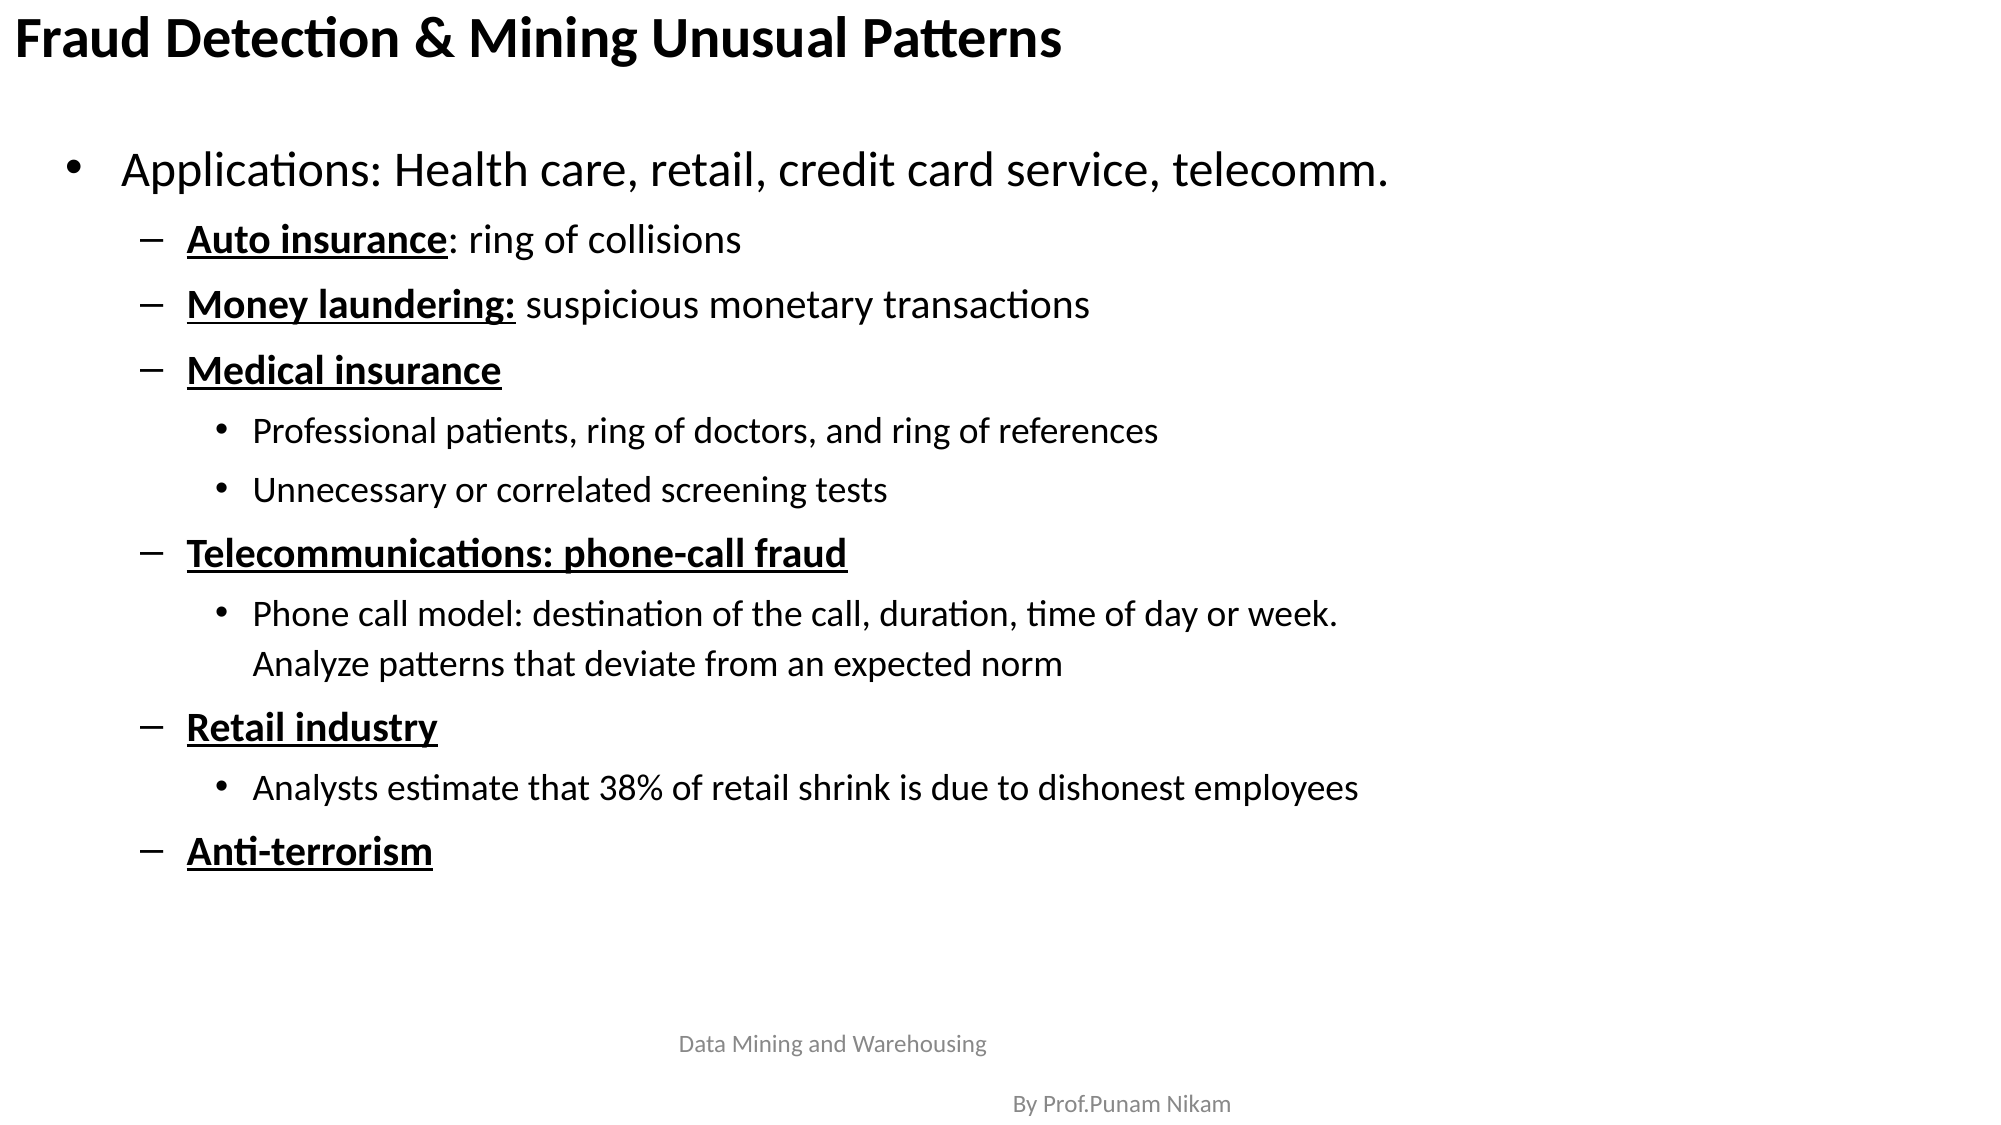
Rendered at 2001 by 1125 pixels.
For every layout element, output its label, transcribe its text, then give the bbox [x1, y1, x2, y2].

text_box Fraud Detection & Mining Unusual Patterns [0, 0, 1500, 113]
text_box Applications: Health care, retail, credit card service, telecomm. Auto insurance: ring of collisions Money laundering: suspicious monetary transactions Medical insurance Professional patients, ring of doctors, and ring of references Unnecessary or correlated screening tests Telecommunications: phone-call fraud Phone call model: destination of the call, duration, time of day or week. Analyze patterns that deviate from an expected norm Retail industry Analysts estimate that 38% of retail shrink is due to dishonest employees Anti-terrorism [50, 122, 1425, 986]
footer Data Mining and Warehousing By Prof.Punam Nikam [662, 1042, 1338, 1103]
